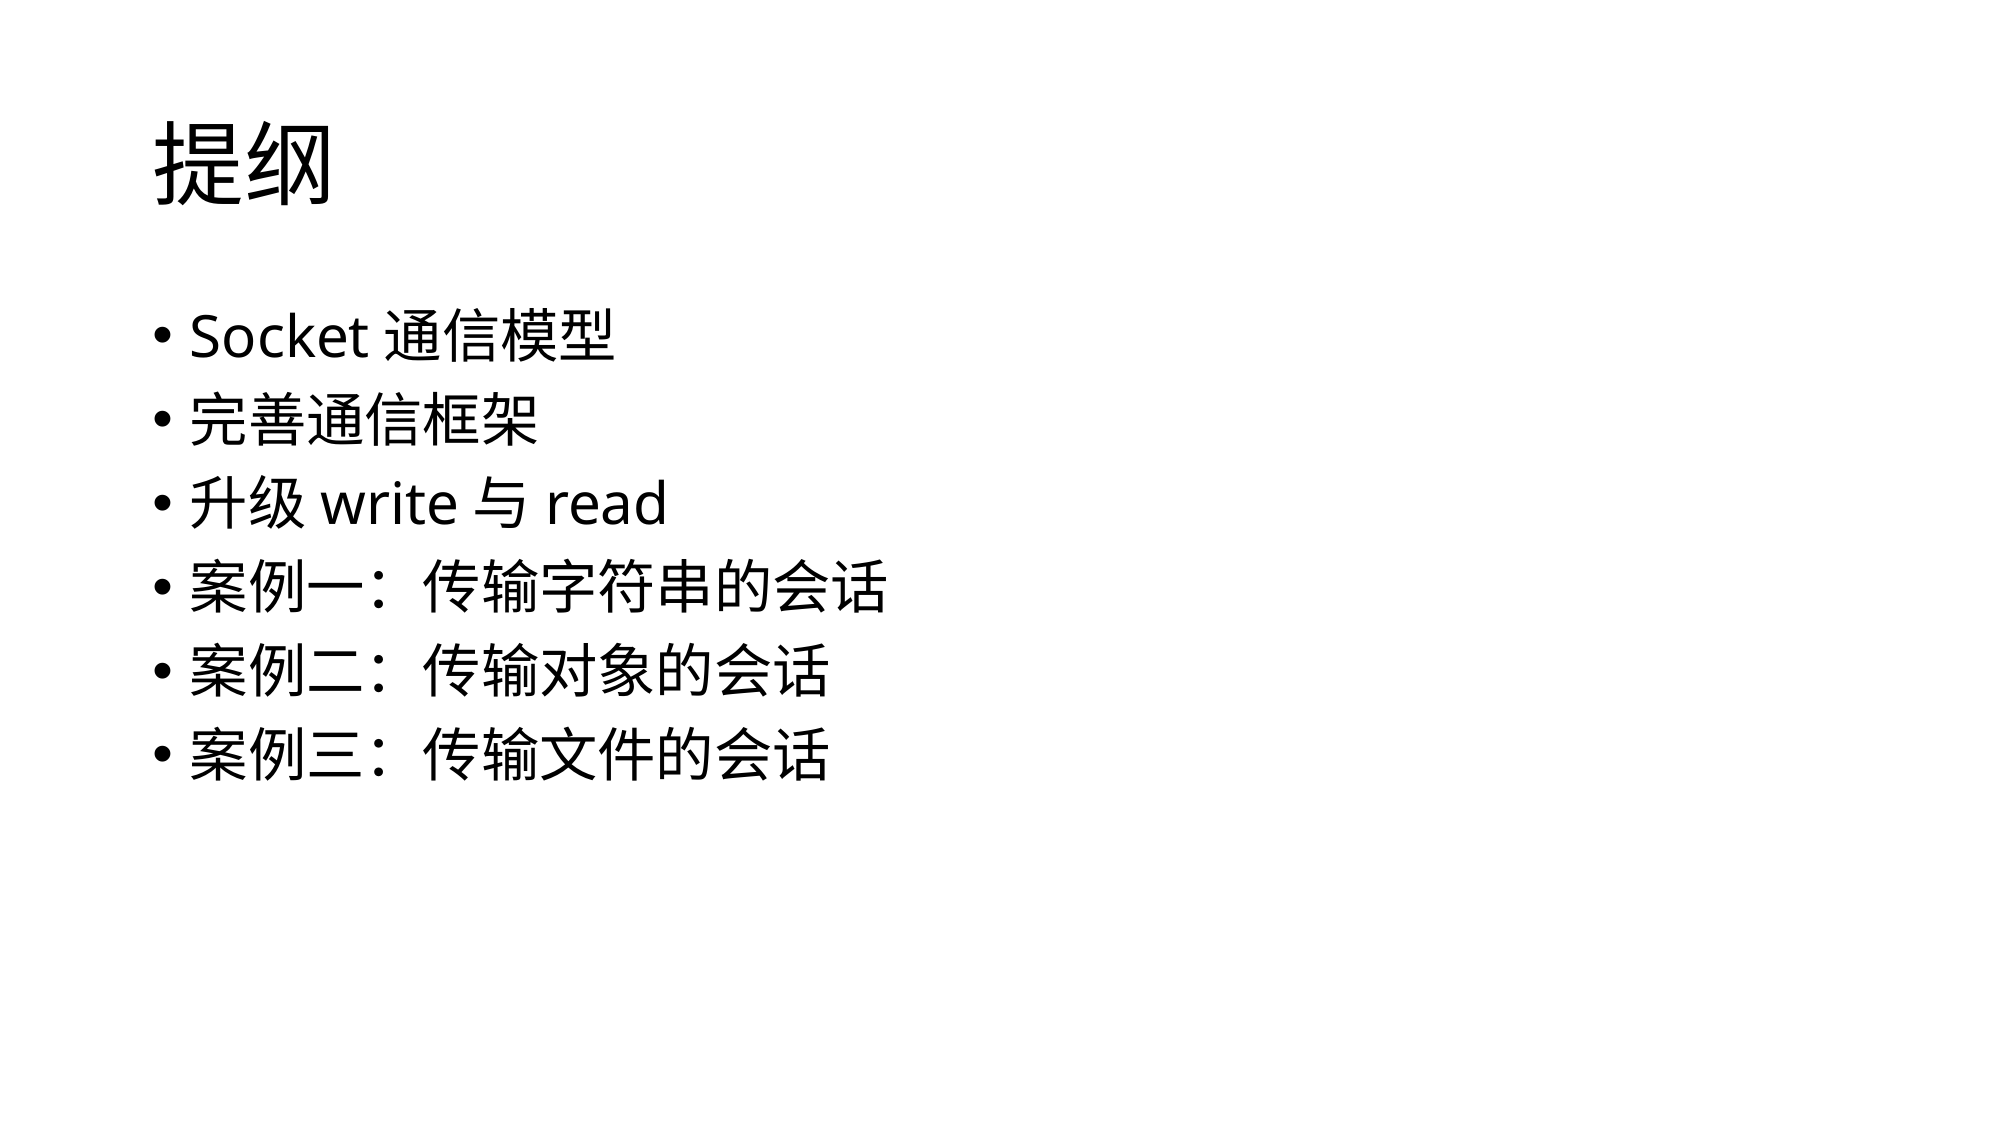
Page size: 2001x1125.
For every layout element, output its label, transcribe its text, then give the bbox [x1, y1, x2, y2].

list Socket通信模型 完善通信框架 升级write与read 案例一：传输字符串的会话 案例二：传输对象的会话 案例三：传输文件的会话 [137, 299, 1863, 1014]
title 提纲 [137, 59, 1863, 278]
